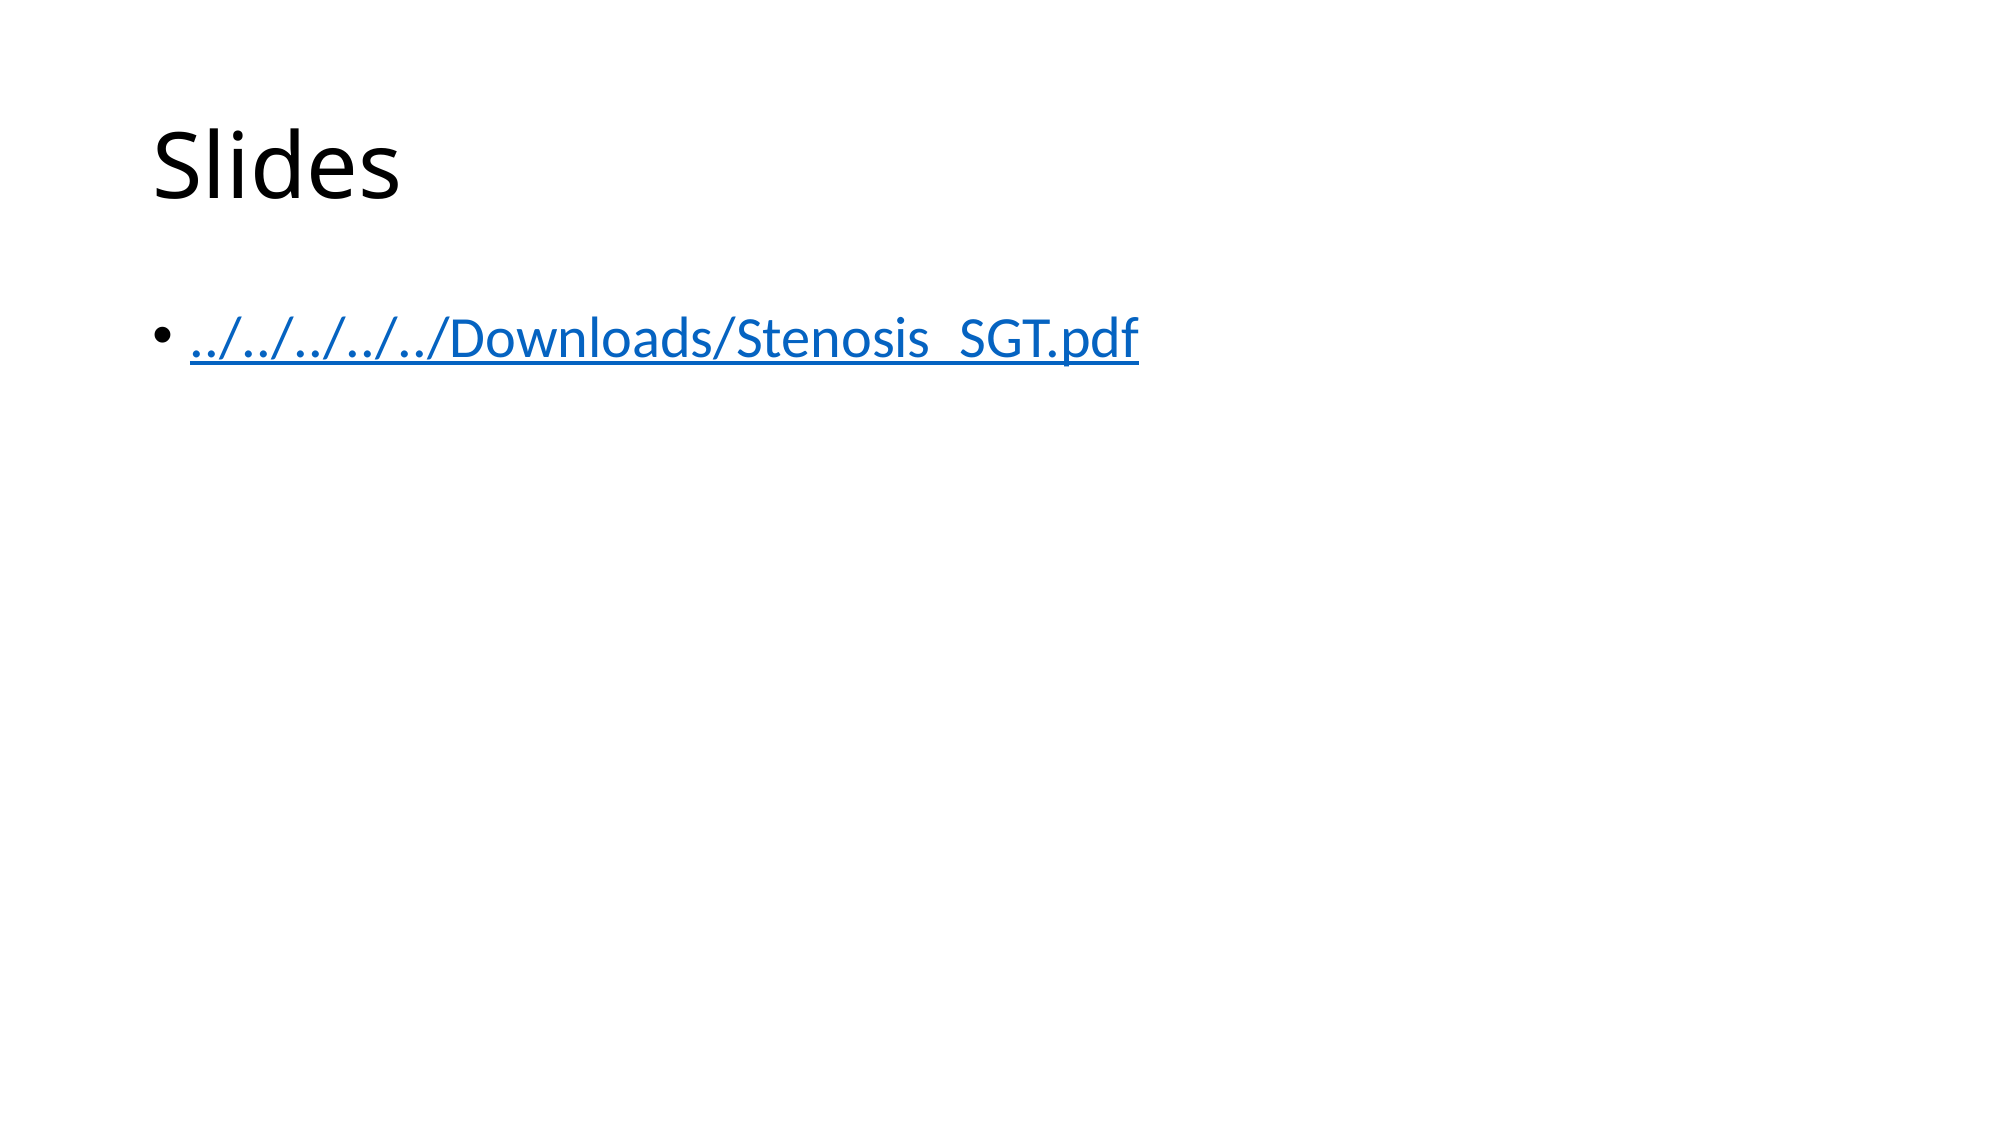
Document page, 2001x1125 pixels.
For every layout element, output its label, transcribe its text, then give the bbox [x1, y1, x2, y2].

list ../../../../../Downloads/Stenosis_SGT.pdf [137, 299, 1863, 1014]
title Slides [137, 59, 1863, 278]
